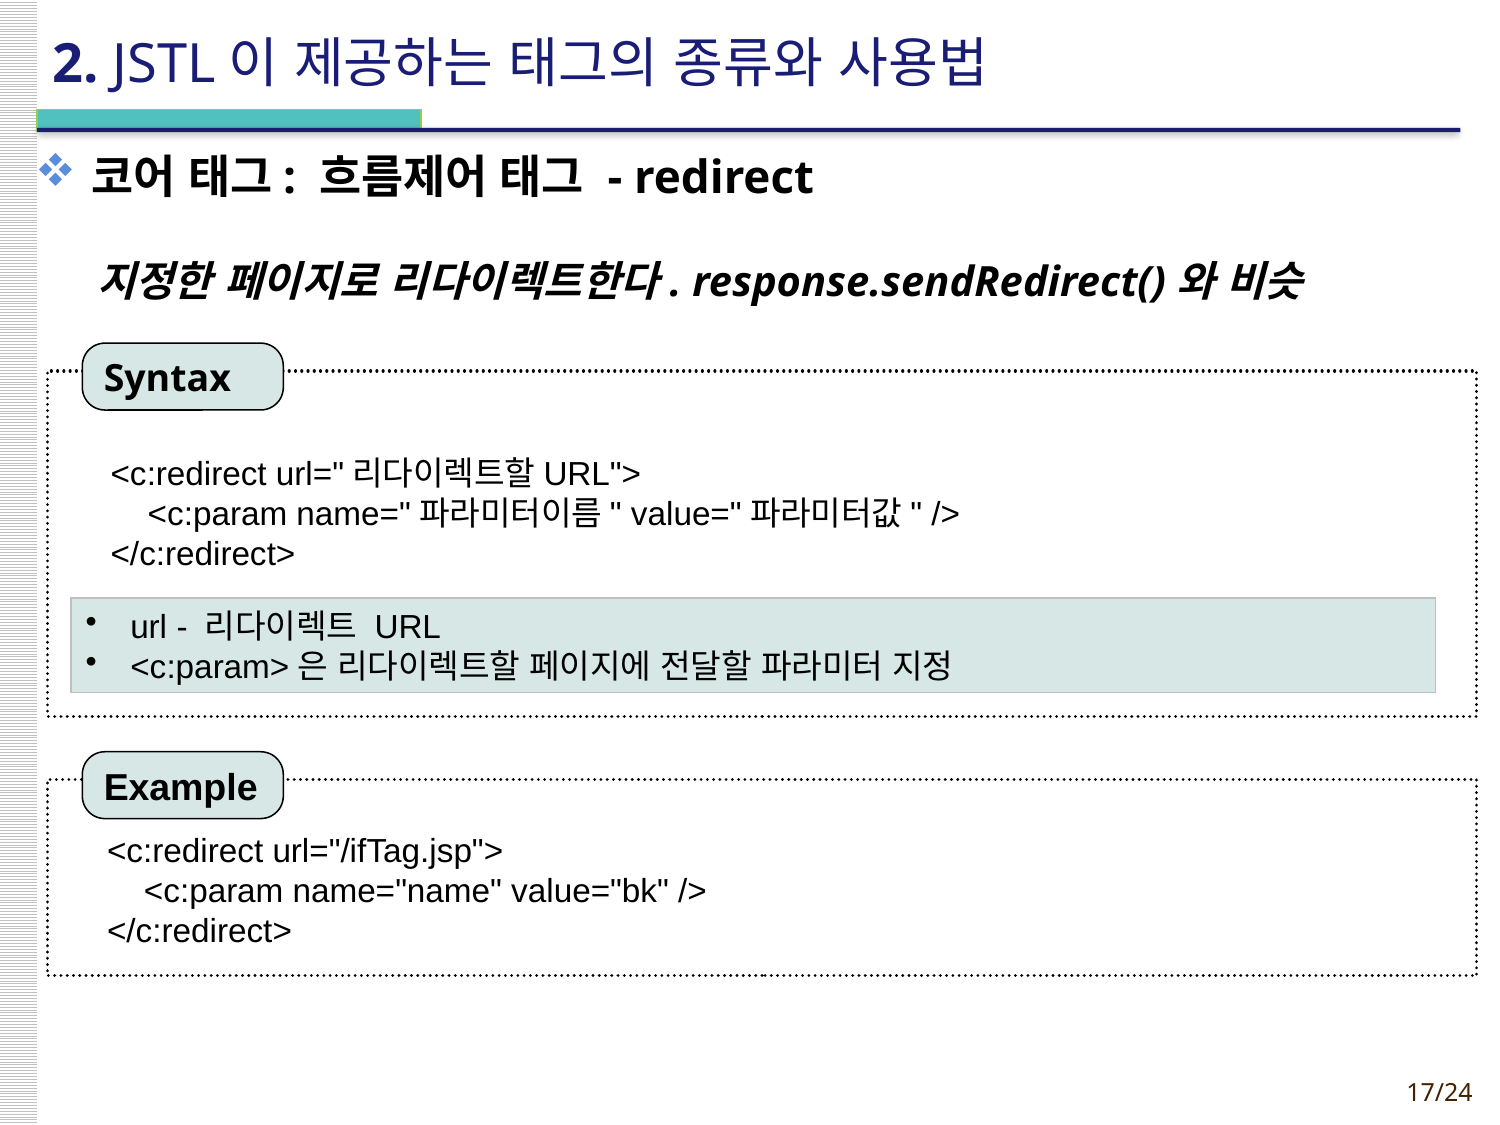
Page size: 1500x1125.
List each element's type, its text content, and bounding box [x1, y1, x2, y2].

text_box Syntax [82, 343, 284, 411]
list 코어 태그: 흐름제어 태그 - redirect [20, 140, 1446, 1078]
text_box [47, 779, 1477, 976]
text_box [47, 370, 1477, 717]
text_box 지정한 페이지로 리다이렉트한다. response.sendRedirect()와 비슷 [82, 247, 1477, 312]
title 2. JSTL이 제공하는 태그의 종류와 사용법 [37, 13, 1278, 109]
text_box Example [82, 751, 284, 819]
text_box url - 리다이렉트 URL <c:param>은 리다이렉트할 페이지에 전달할 파라미터 지정 [70, 597, 1436, 693]
text_box <c:redirect url="리다이렉트할URL"> <c:param name="파라미터이름" value="파라미터값" /> </c:redirect> [95, 444, 976, 580]
text_box <c:redirect url="/ifTag.jsp"> <c:param name="name" value="bk" /> </c:redirect> [92, 822, 723, 957]
